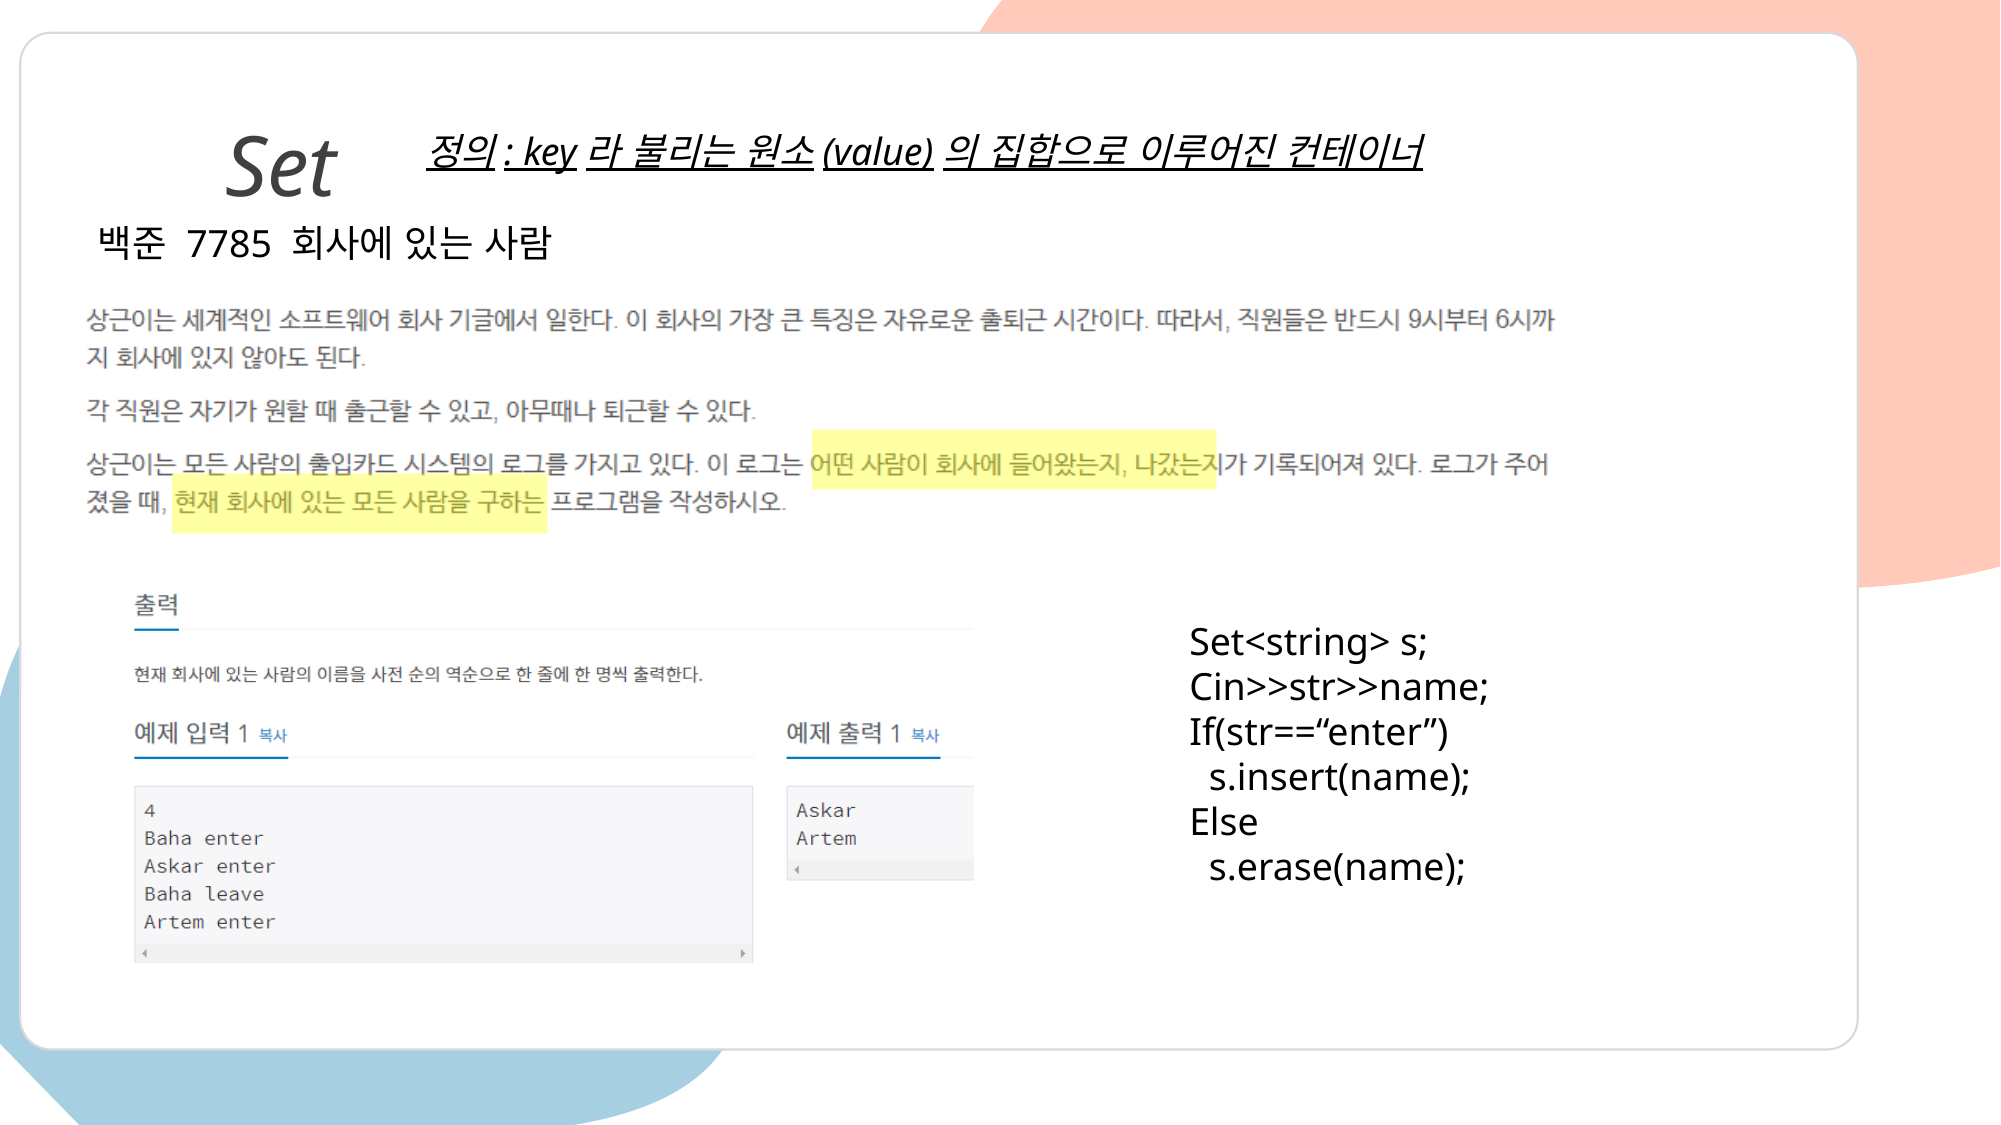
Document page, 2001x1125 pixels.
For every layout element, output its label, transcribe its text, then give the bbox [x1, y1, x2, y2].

text_box [171, 529, 548, 535]
text_box [0, 643, 723, 1125]
picture [83, 289, 1568, 529]
text_box 정의: key라 불리는 원소(value)의 집합으로 이루어진 컨테이너 [411, 120, 1502, 181]
picture [121, 583, 974, 963]
text_box Set [210, 55, 1116, 221]
text_box [19, 31, 1859, 1051]
text_box [979, 0, 2000, 589]
text_box Set<string> s; Cin>>str>>name; If(str==“enter”) s.insert(name); Else s.erase(name); [1174, 610, 1701, 941]
text_box 백준 7785 회사에 있는 사람 [83, 212, 594, 273]
